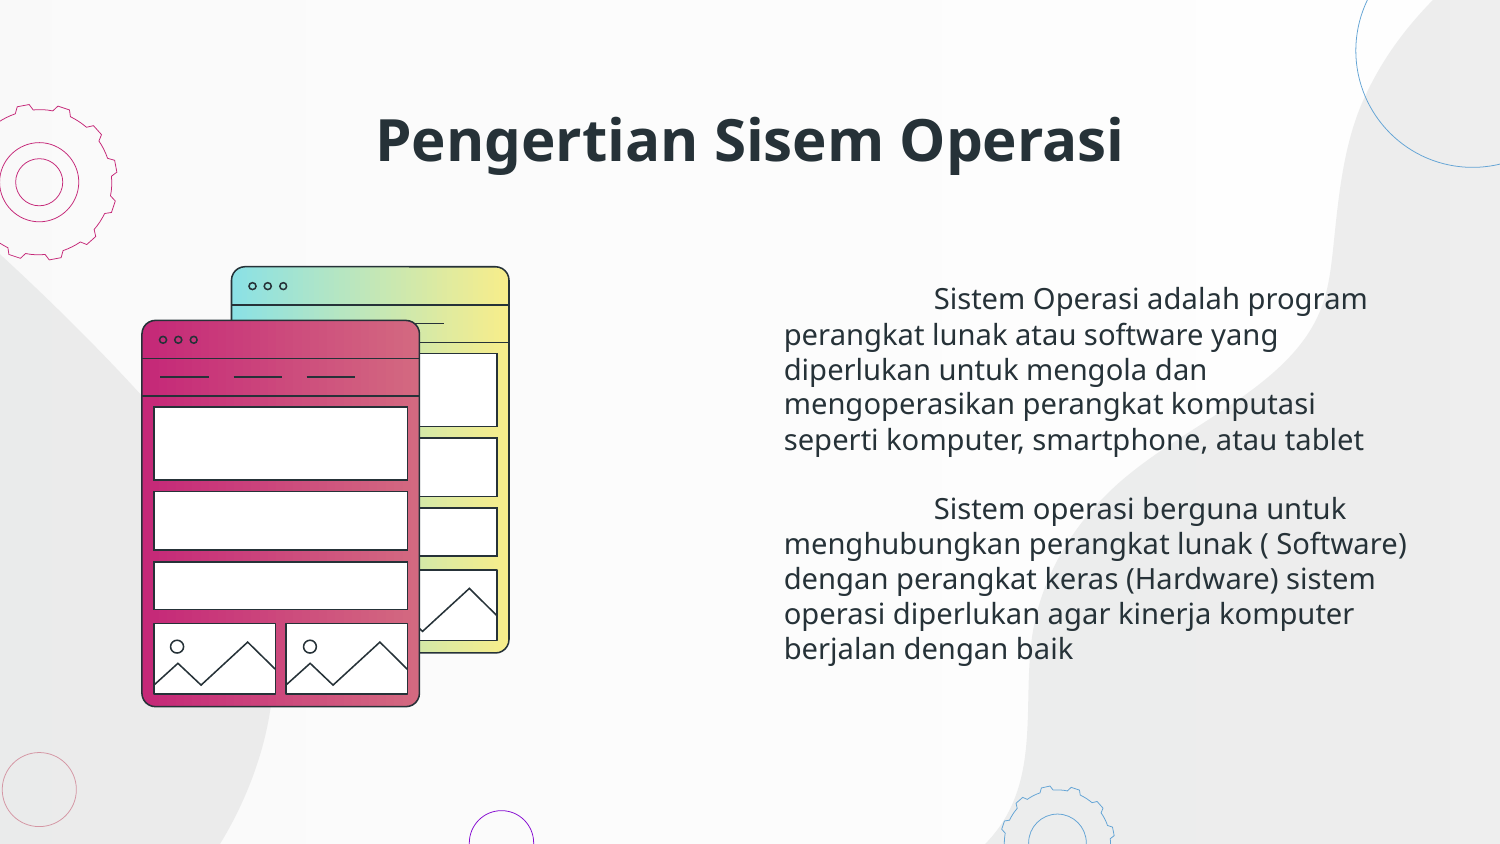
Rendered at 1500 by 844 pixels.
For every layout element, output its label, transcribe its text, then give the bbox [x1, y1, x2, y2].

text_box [231, 266, 510, 654]
title Pengertian Sisem Operasi [116, 107, 1383, 168]
subtitle Sistem Operasi adalah program perangkat lunak atau software yang diperlukan untuk mengola dan mengoperasikan perangkat komputasi seperti komputer, smartphone, atau tablet Sistem operasi berguna untuk menghubungkan perangkat lunak ( Software) dengan perangkat keras (Hardware) sistem operasi diperlukan agar kinerja komputer berjalan dengan baik [750, 467, 1423, 549]
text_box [141, 320, 421, 707]
